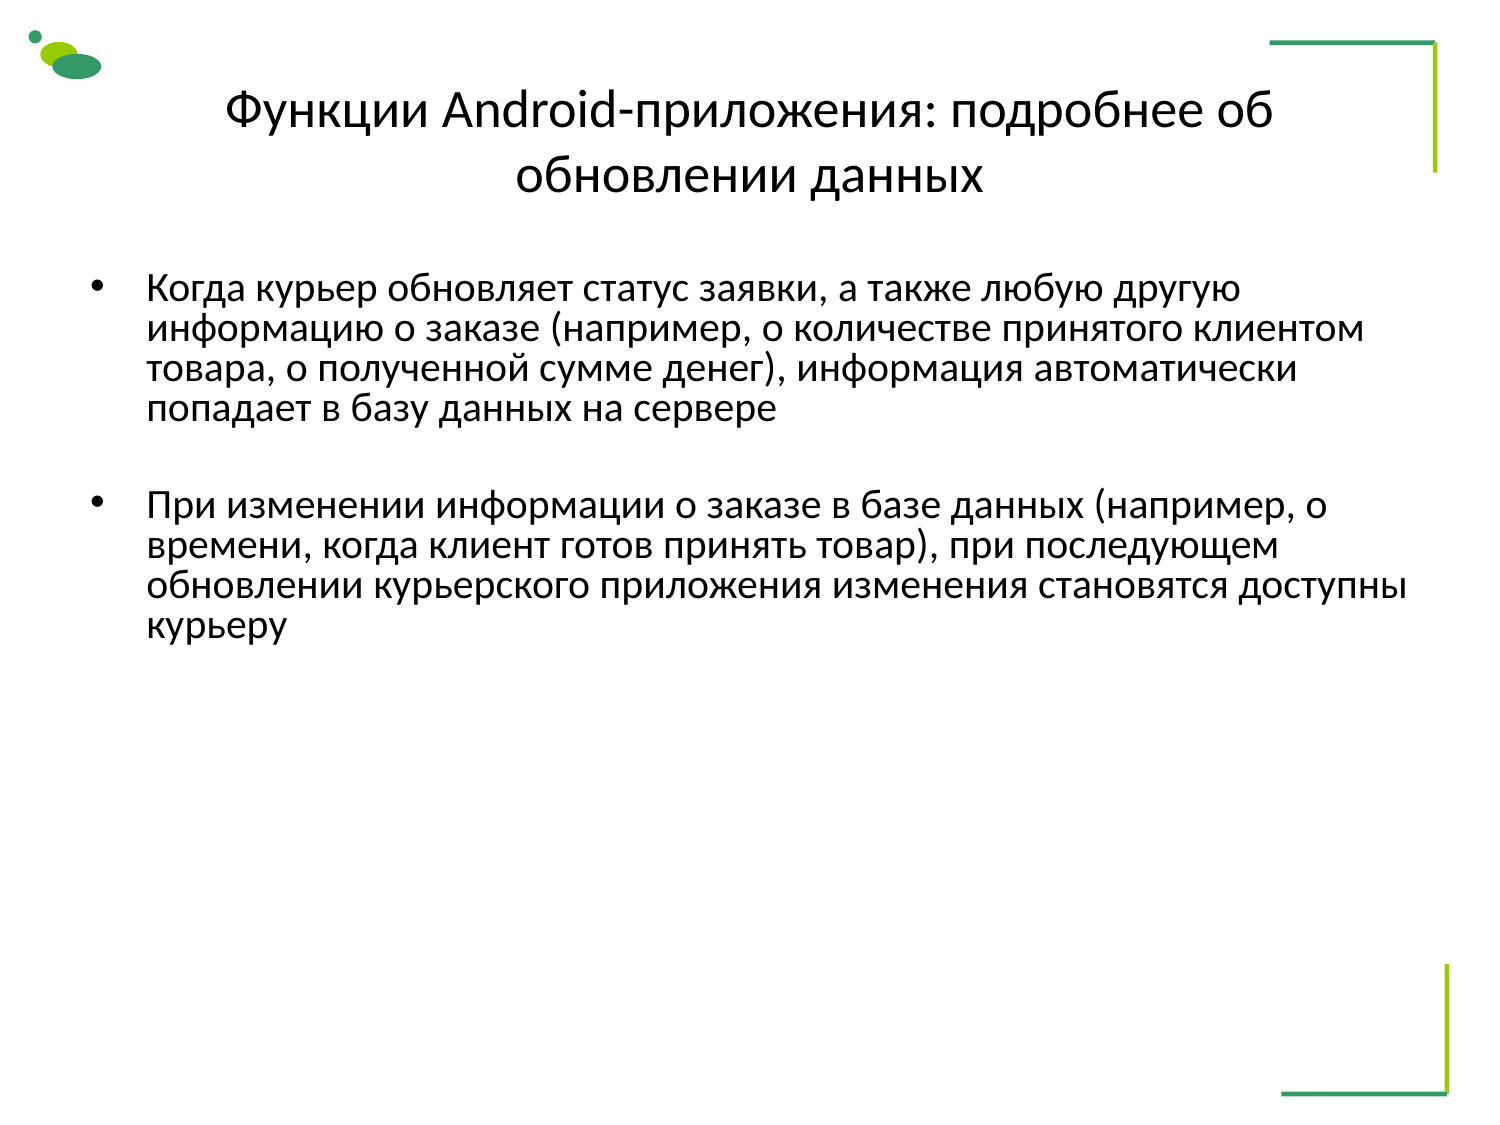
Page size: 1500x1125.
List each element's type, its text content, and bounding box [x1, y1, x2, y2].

text_box [29, 30, 42, 43]
text_box [53, 54, 101, 79]
title Функции Android-приложения: подробнее об обновлении данных [74, 44, 1426, 233]
text_box [41, 42, 77, 66]
list Когда курьер обновляет статус заявки, а также любую другую информацию о заказе (например, о количестве принятого клиентом товара, о полученной сумме денег), информация автоматически попадает в базу данных на сервере При изменении информации о заказе в базе данных (например, о времени, когда клиент готов принять товар), при последующем обновлении курьерского приложения изменения становятся доступны курьеру [74, 262, 1426, 1006]
